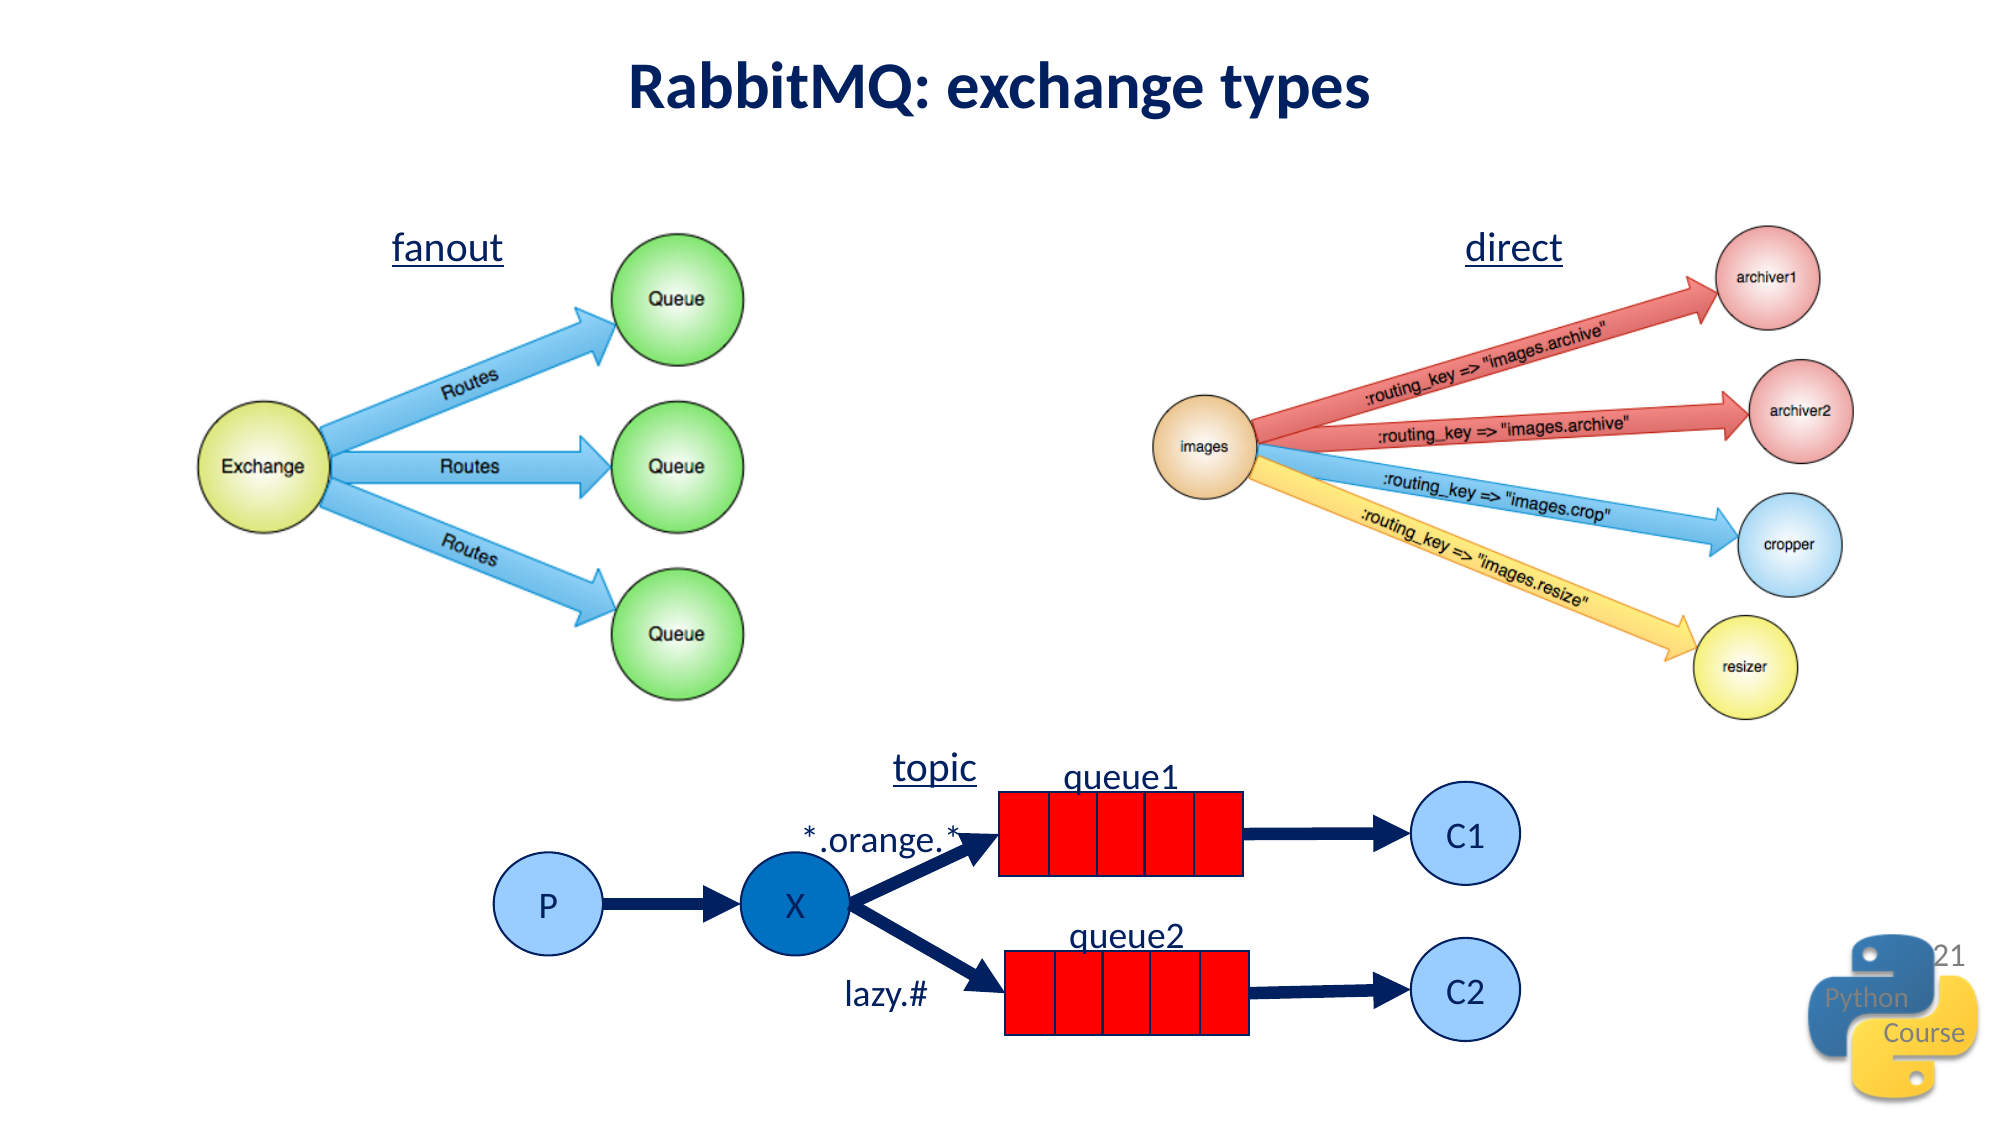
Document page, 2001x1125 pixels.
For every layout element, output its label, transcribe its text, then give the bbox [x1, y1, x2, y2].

picture [1801, 932, 1985, 1110]
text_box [1108, 212, 1891, 735]
text_box [62, 162, 1936, 1097]
picture [1936, 947, 1944, 961]
title RabbitMQ: exchange types [0, 34, 2000, 149]
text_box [179, 212, 760, 720]
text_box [493, 732, 1520, 1042]
